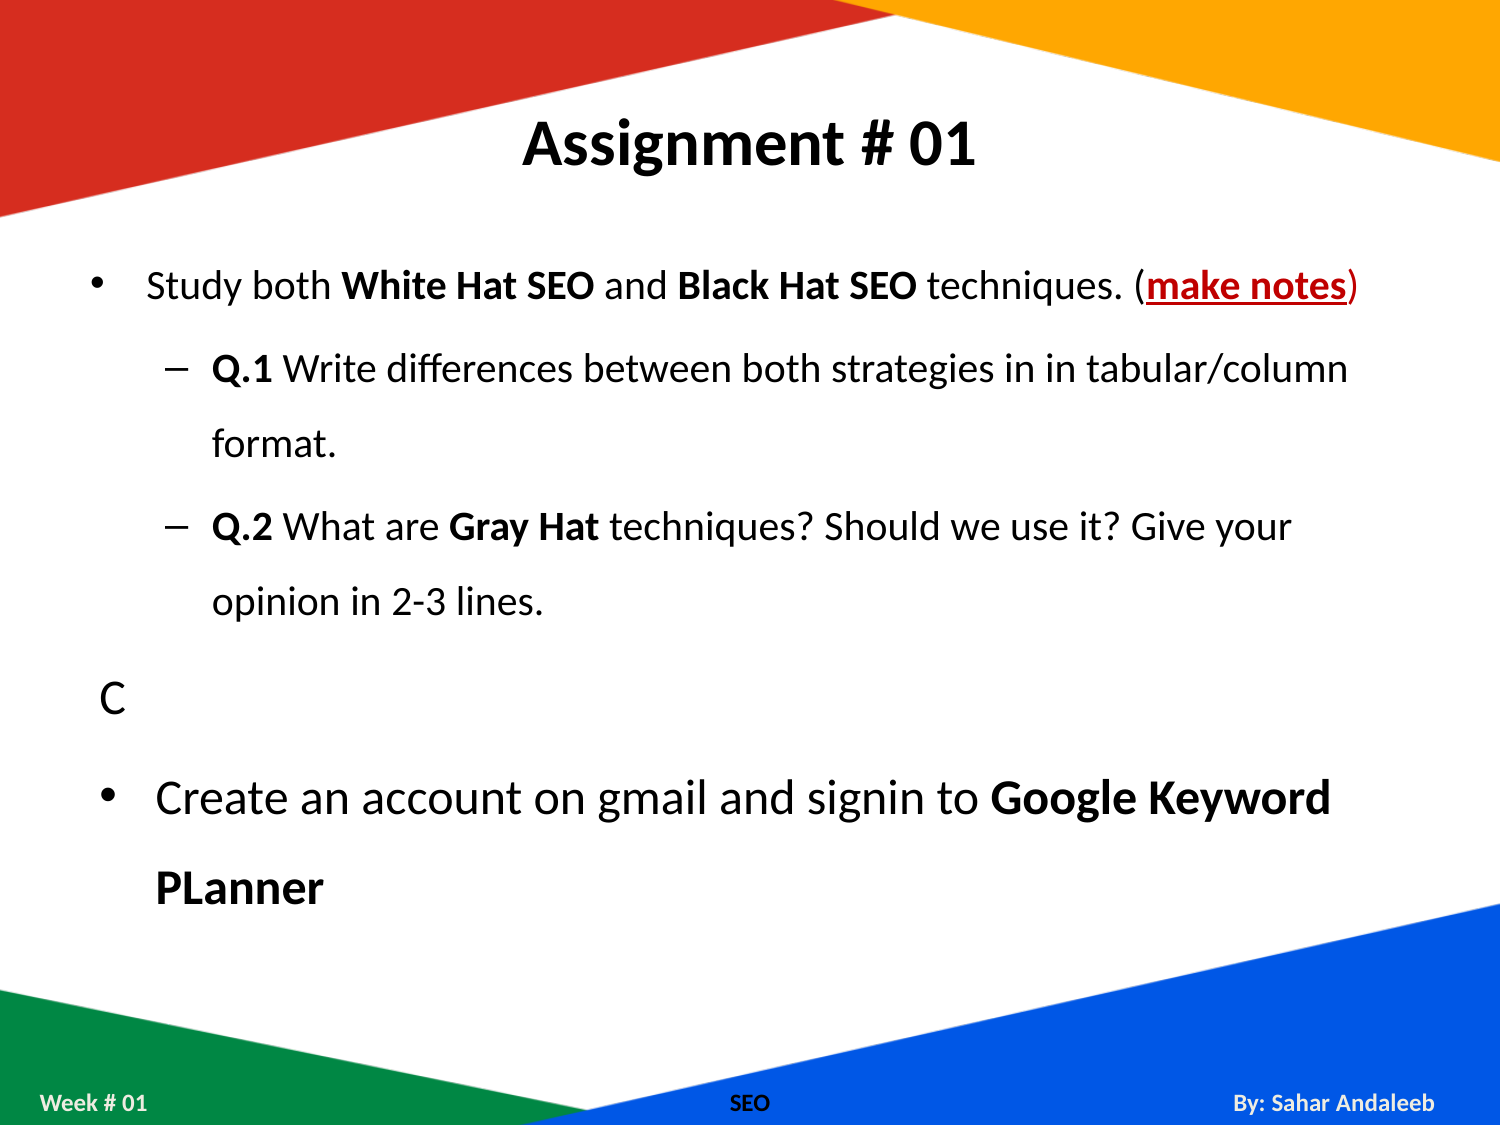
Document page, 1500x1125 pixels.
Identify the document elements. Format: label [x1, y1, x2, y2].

text_box [0, 0, 1500, 1125]
